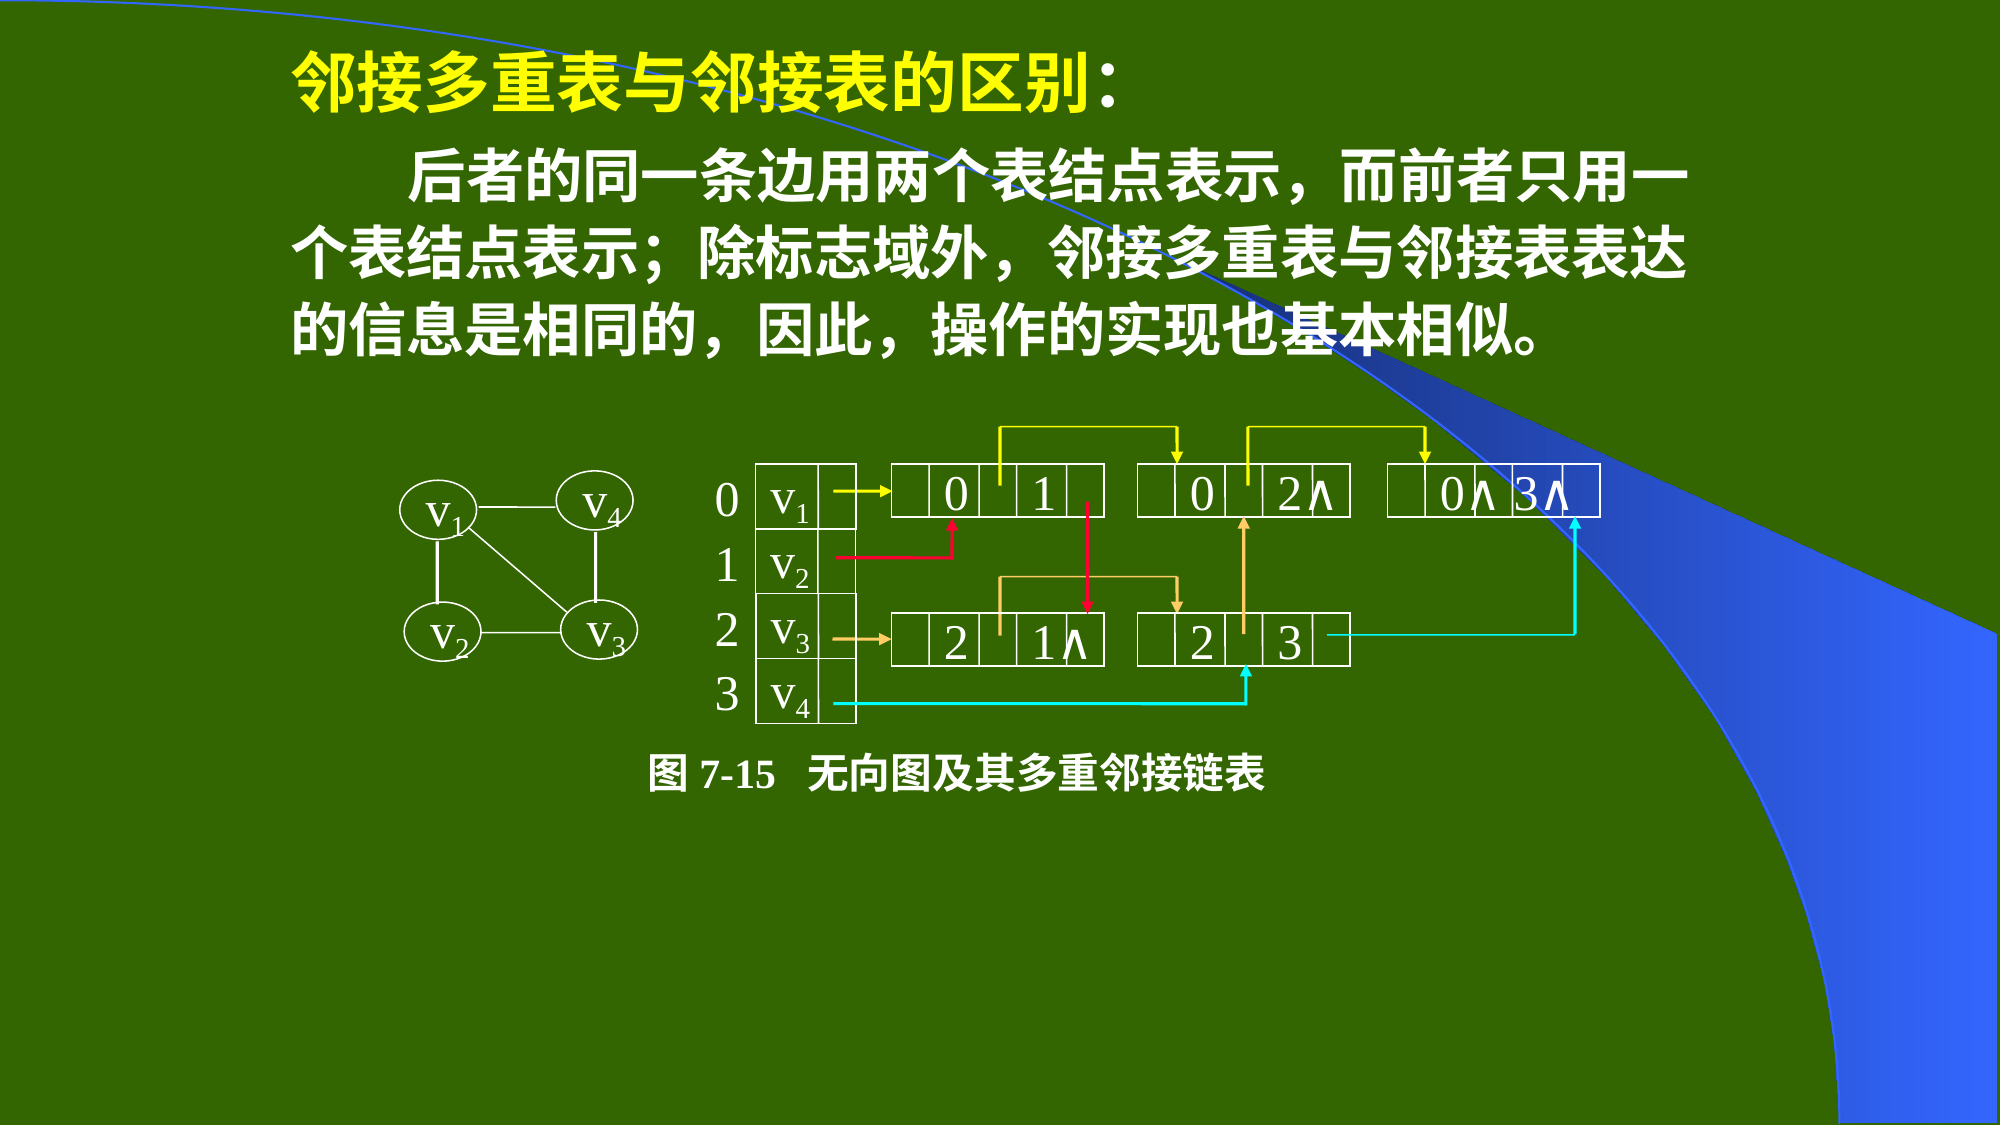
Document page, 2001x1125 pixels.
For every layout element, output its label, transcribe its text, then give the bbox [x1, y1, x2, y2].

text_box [399, 426, 1600, 799]
list 邻接多重表与邻接表的区别： 后者的同一条边用两个表结点表示，而前者只用一个表结点表示；除标志域外，邻接多重表与邻接表表达的信息是相同的，因此，操作的实现也基本相似。 [275, 24, 1721, 386]
